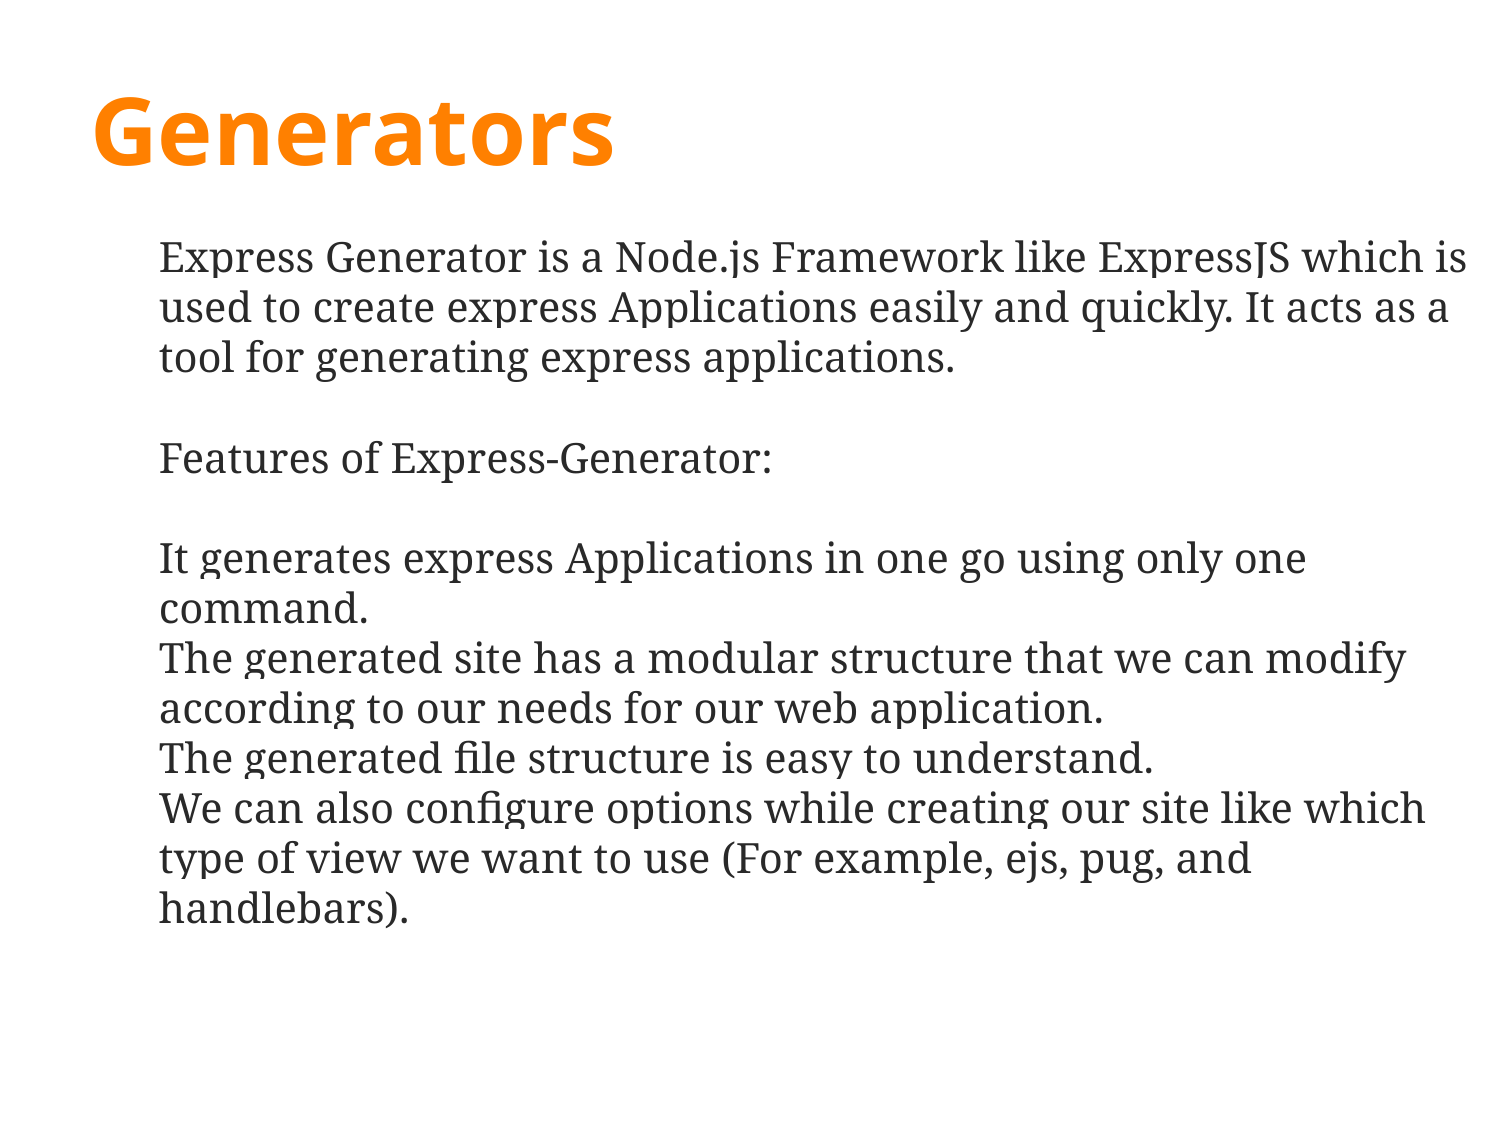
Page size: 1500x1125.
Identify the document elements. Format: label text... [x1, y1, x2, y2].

list Express Generator is a Node.js Framework like ExpressJS which is used to create express Applications easily and quickly. It acts as a tool for generating express applications. Features of Express-Generator: It generates express Applications in one go using only one command. The generated site has a modular structure that we can modify according to our needs for our web application. The generated file structure is easy to understand. We can also configure options while creating our site like which type of view we want to use (For example, ejs, pug, and handlebars). [75, 216, 1500, 1039]
title Generators [75, 25, 1425, 216]
